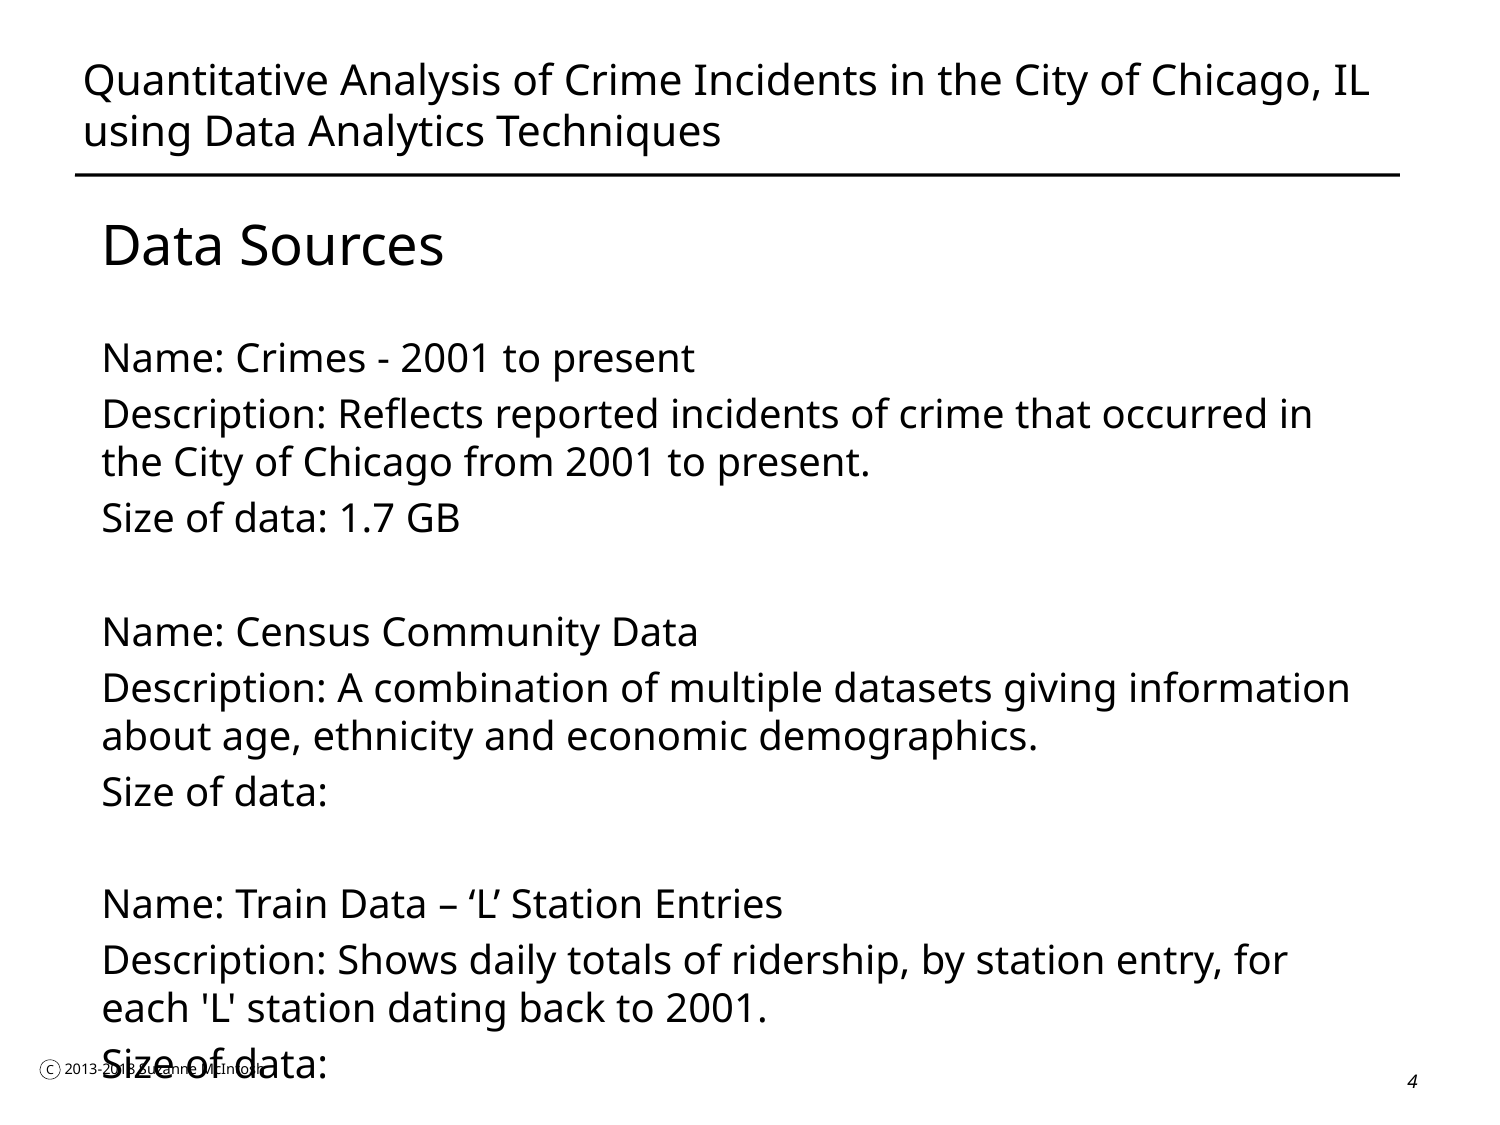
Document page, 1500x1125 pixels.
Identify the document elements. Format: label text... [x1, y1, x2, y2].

title Quantitative Analysis of Crime Incidents in the City of Chicago, IL using Data Analytics Techniques [74, 45, 1426, 163]
list Data Sources Name: Crimes - 2001 to present Description: Reflects reported incidents of crime that occurred in the City of Chicago from 2001 to present. Size of data: 1.7 GB Name: Census Community Data Description: A combination of multiple datasets giving information about age, ethnicity and economic demographics. Size of data: Name: Train Data – ‘L’ Station Entries Description: Shows daily totals of ridership, by station entry, for each 'L' station dating back to 2001. Size of data: [93, 184, 1372, 1101]
slide_number 4 [1395, 1061, 1426, 1101]
